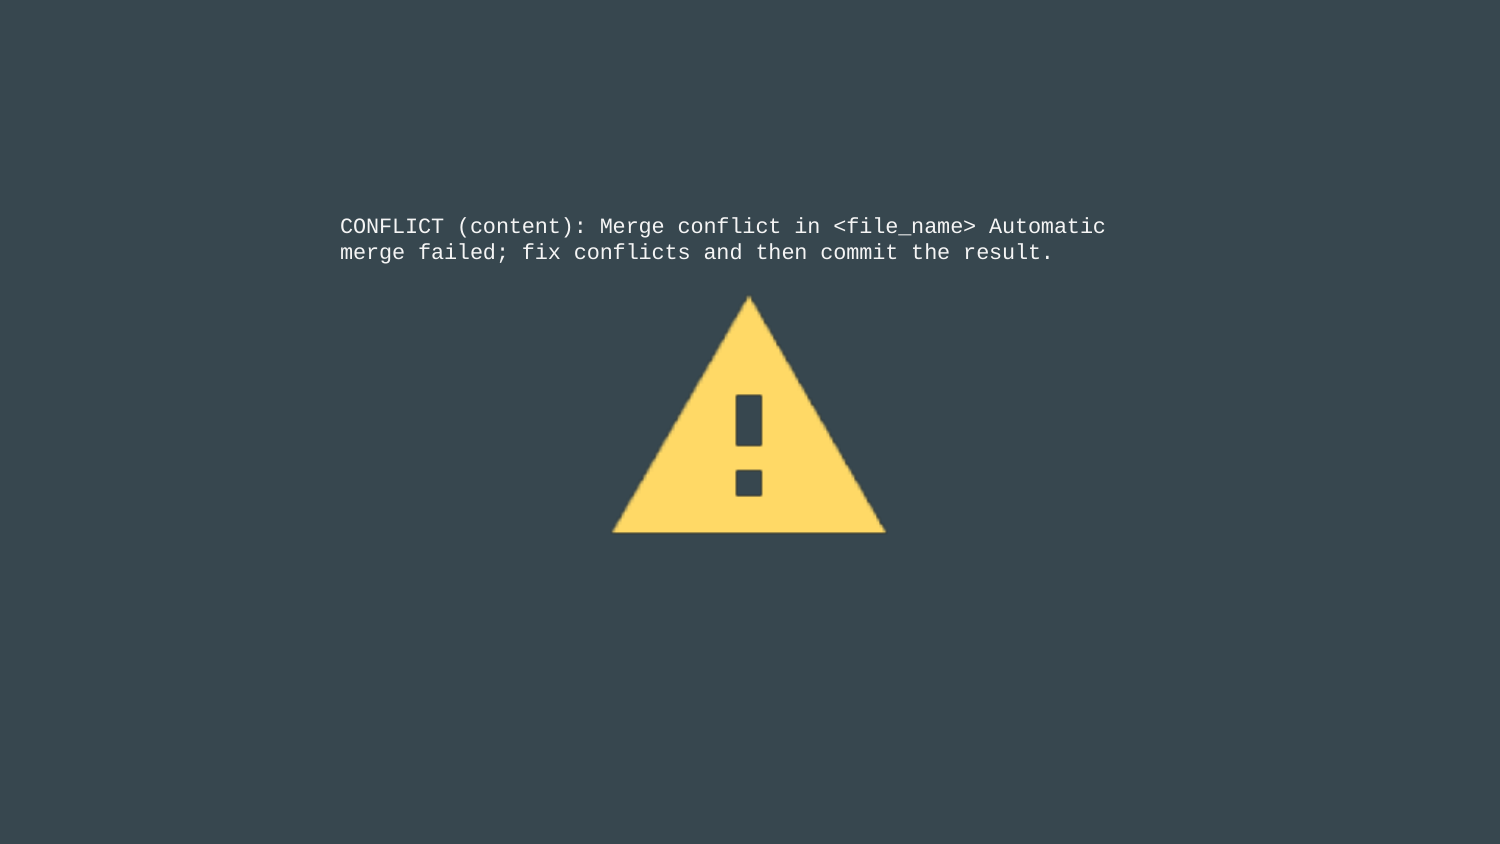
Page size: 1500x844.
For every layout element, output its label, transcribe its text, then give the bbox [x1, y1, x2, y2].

text_box CONFLICT (content): Merge conflict in <file_name> Automatic merge failed; fix conflicts and then commit the result. [325, 204, 1175, 272]
picture [599, 271, 901, 573]
